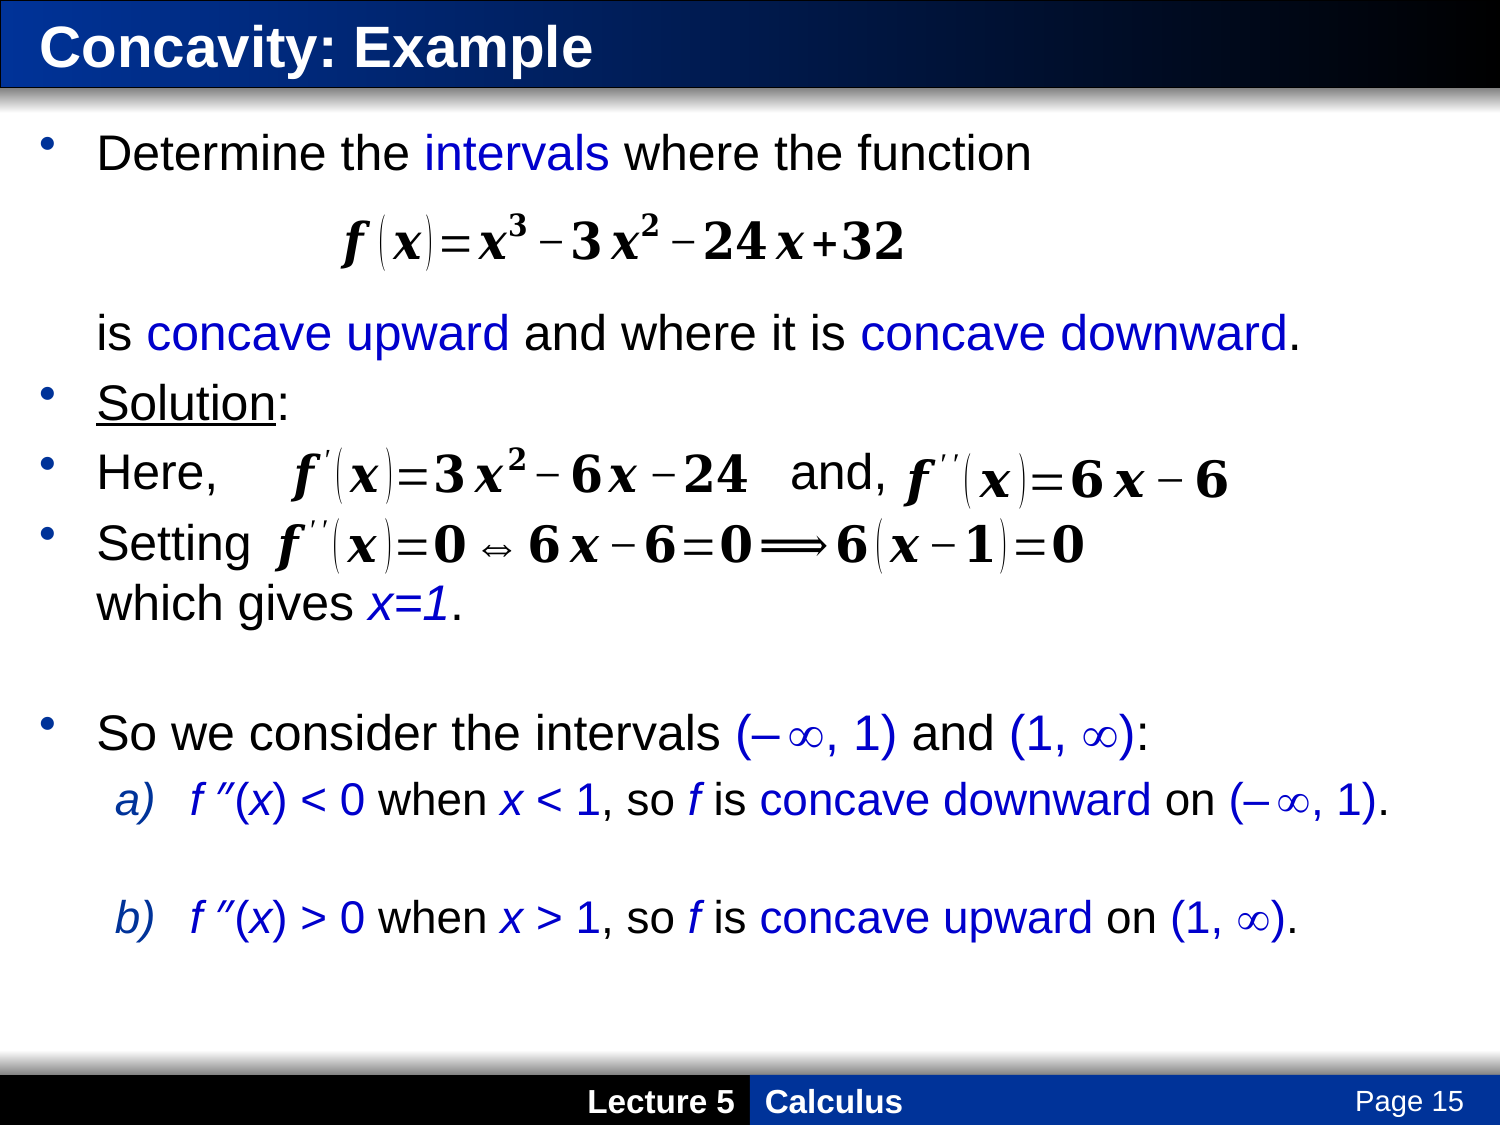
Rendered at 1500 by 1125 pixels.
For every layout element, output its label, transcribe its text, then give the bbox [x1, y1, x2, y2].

list Determine the intervals where the function is concave upward and where it is concave downward. Solution: Here, and, Setting which gives x=1. So we consider the intervals (– , 1) and (1, ): f ″(x) < 0 when x < 1, so f is concave downward on (– , 1). f ″(x) > 0 when x > 1, so f is concave upward on (1, ). [24, 112, 1475, 1050]
title Concavity: Example [24, 12, 1500, 75]
slide_number Page 15 [1337, 1074, 1488, 1125]
